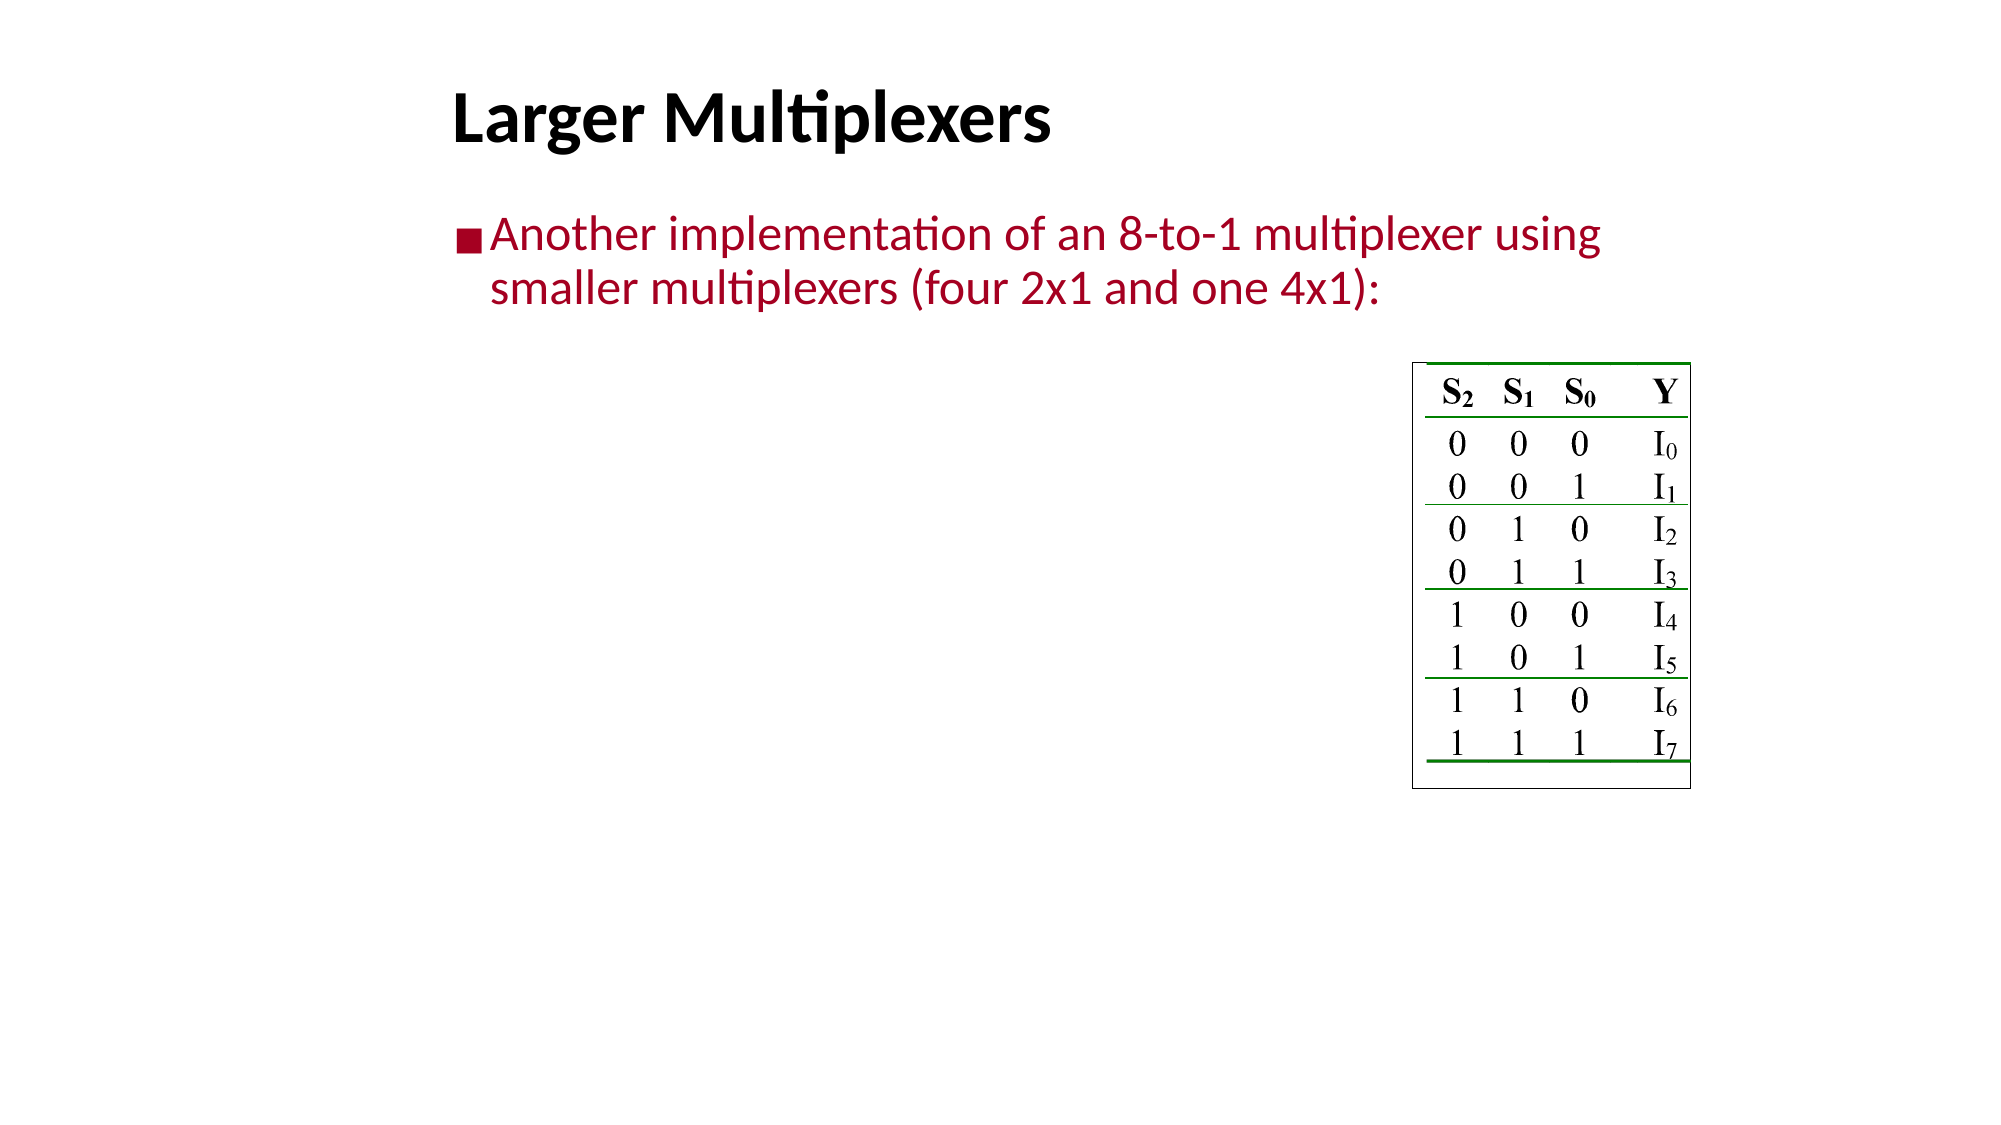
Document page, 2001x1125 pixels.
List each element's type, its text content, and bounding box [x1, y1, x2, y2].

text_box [1412, 362, 1691, 789]
title Larger Multiplexers [437, 24, 1713, 200]
list Another implementation of an 8-to-1 multiplexer using smaller multiplexers (four 2x1 and one 4x1): [437, 200, 1713, 350]
